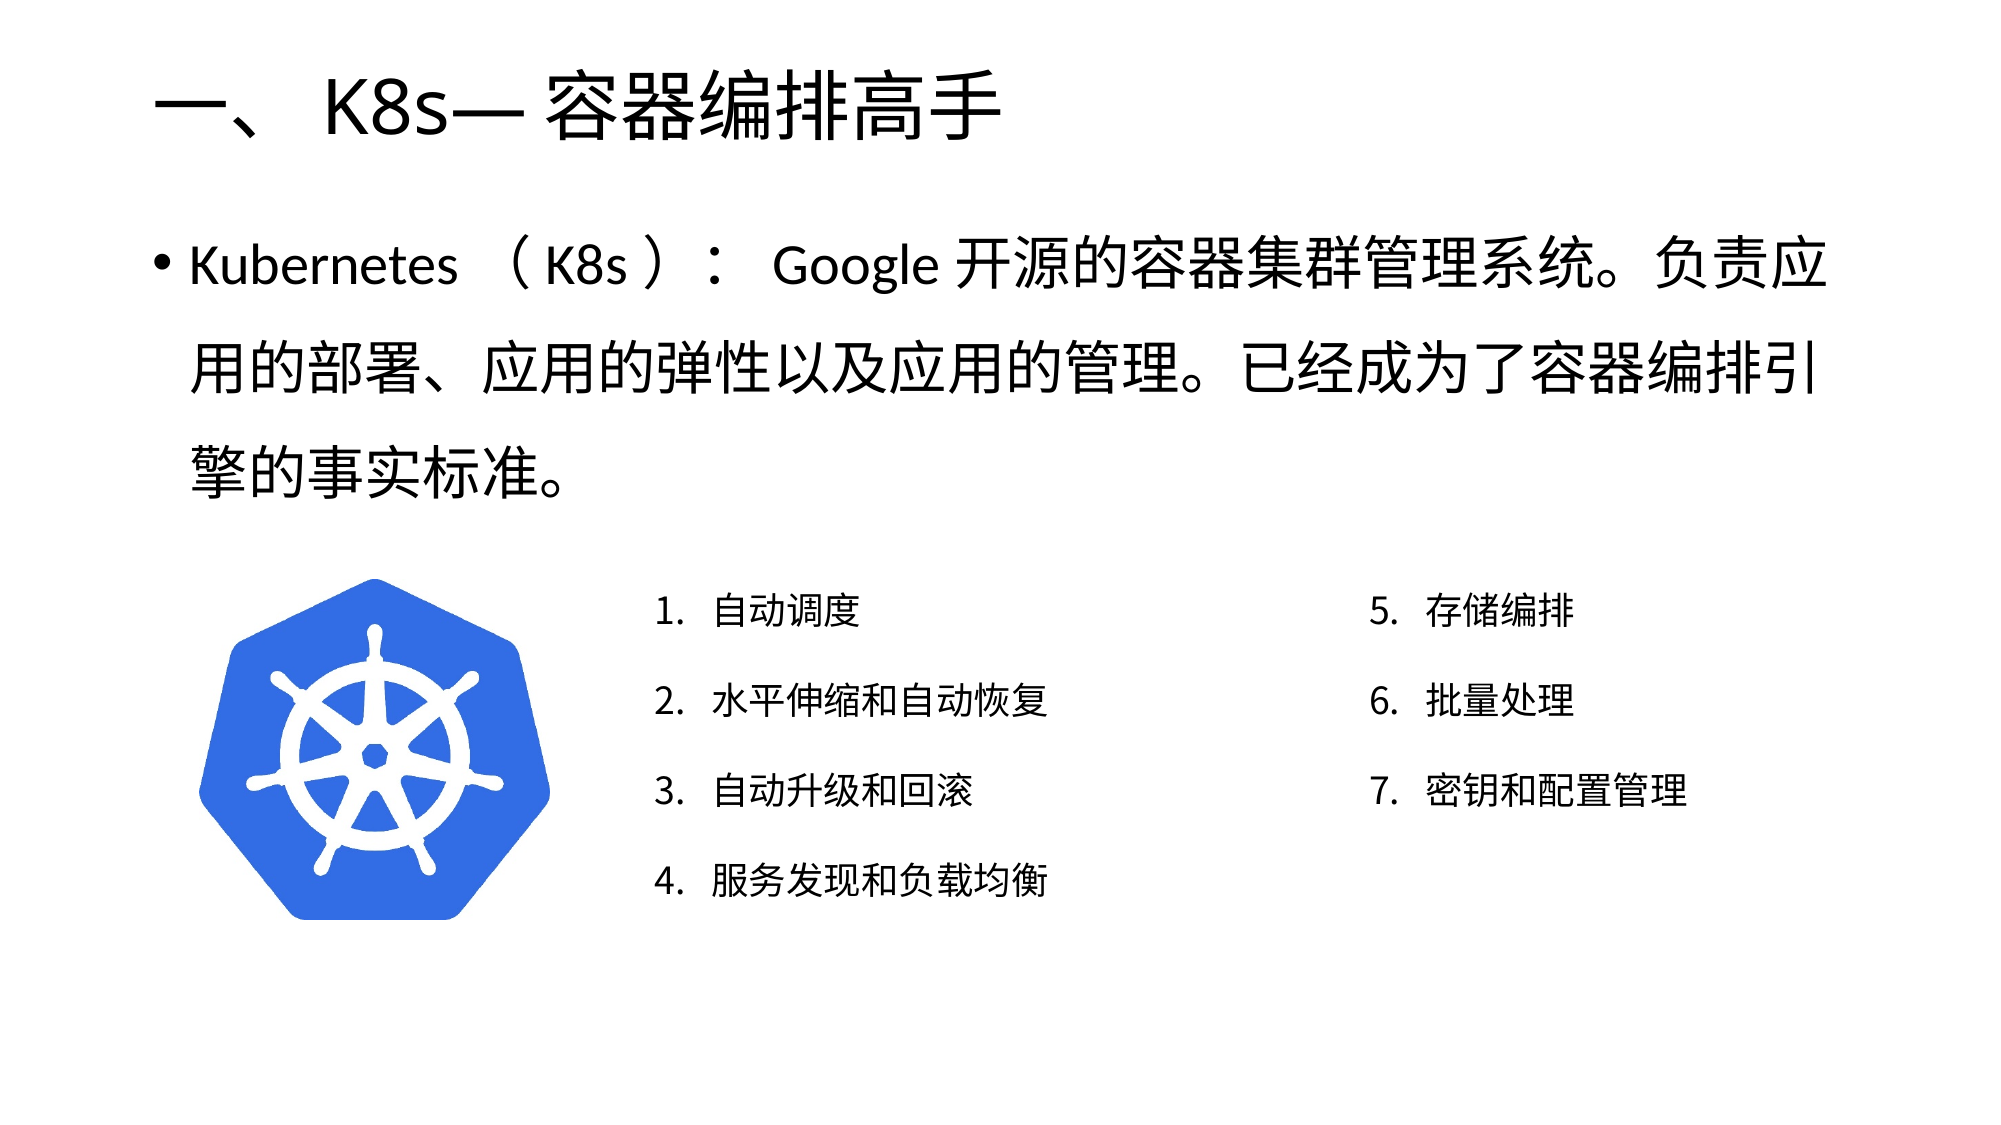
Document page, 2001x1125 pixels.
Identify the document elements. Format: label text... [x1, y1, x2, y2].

title 一、K8s—容器编排高手 [137, 59, 1863, 159]
text_box 存储编排 批量处理 密钥和配置管理 [1354, 579, 1790, 955]
list Kubernetes（K8s）：Google开源的容器集群管理系统。负责应用的部署、应用的弹性以及应用的管理。已经成为了容器编排引擎的事实标准。 [137, 183, 1863, 1014]
picture [199, 579, 550, 920]
text_box 自动调度 水平伸缩和自动恢复 自动升级和回滚 服务发现和负载均衡 [639, 579, 1249, 1000]
